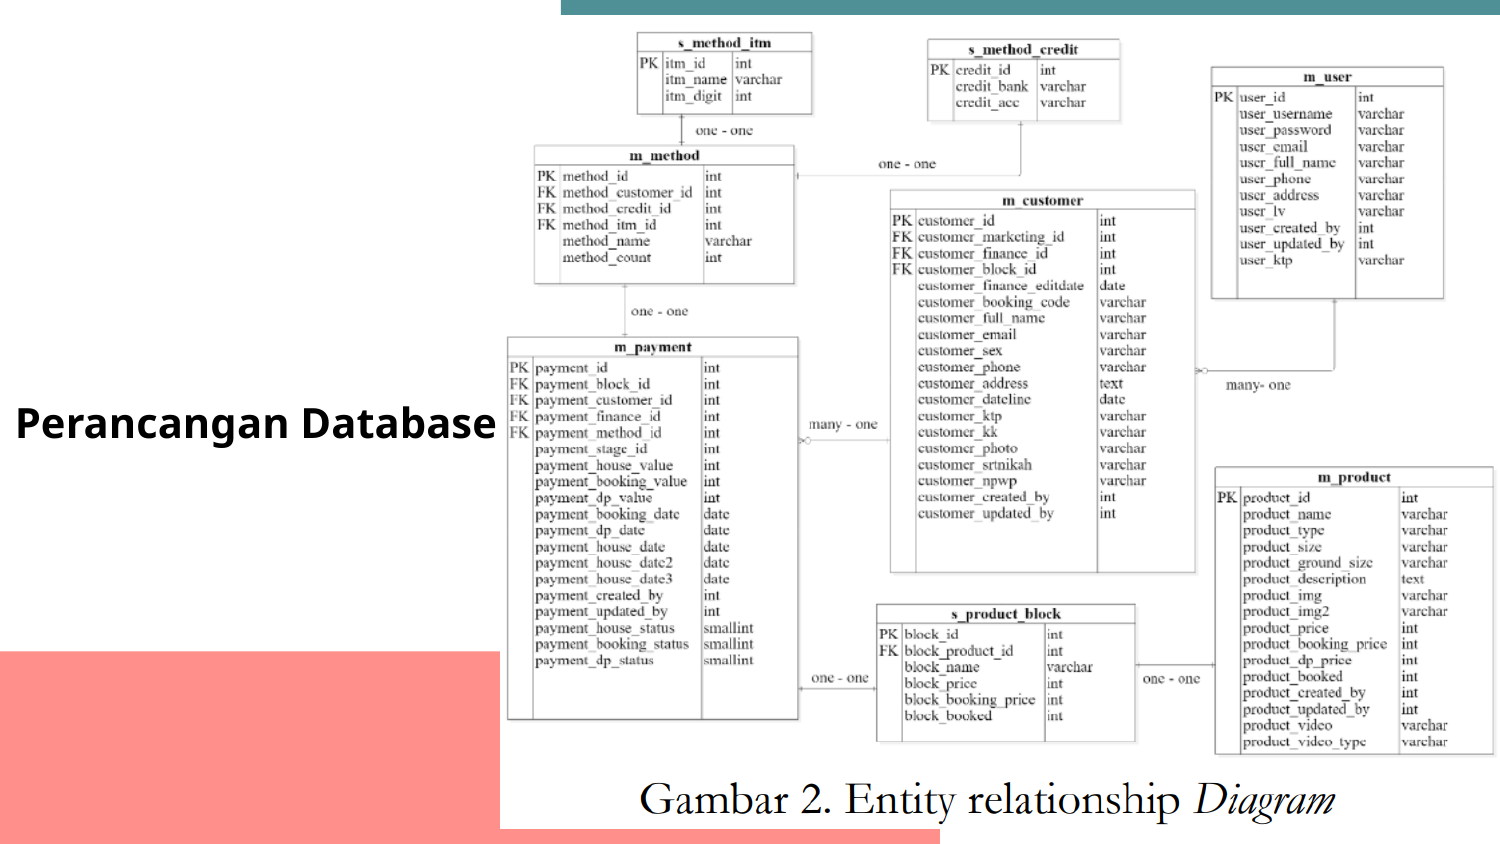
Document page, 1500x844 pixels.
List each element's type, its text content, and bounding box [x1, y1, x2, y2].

picture [499, 15, 1500, 829]
text_box Perancangan Database [0, 389, 494, 454]
